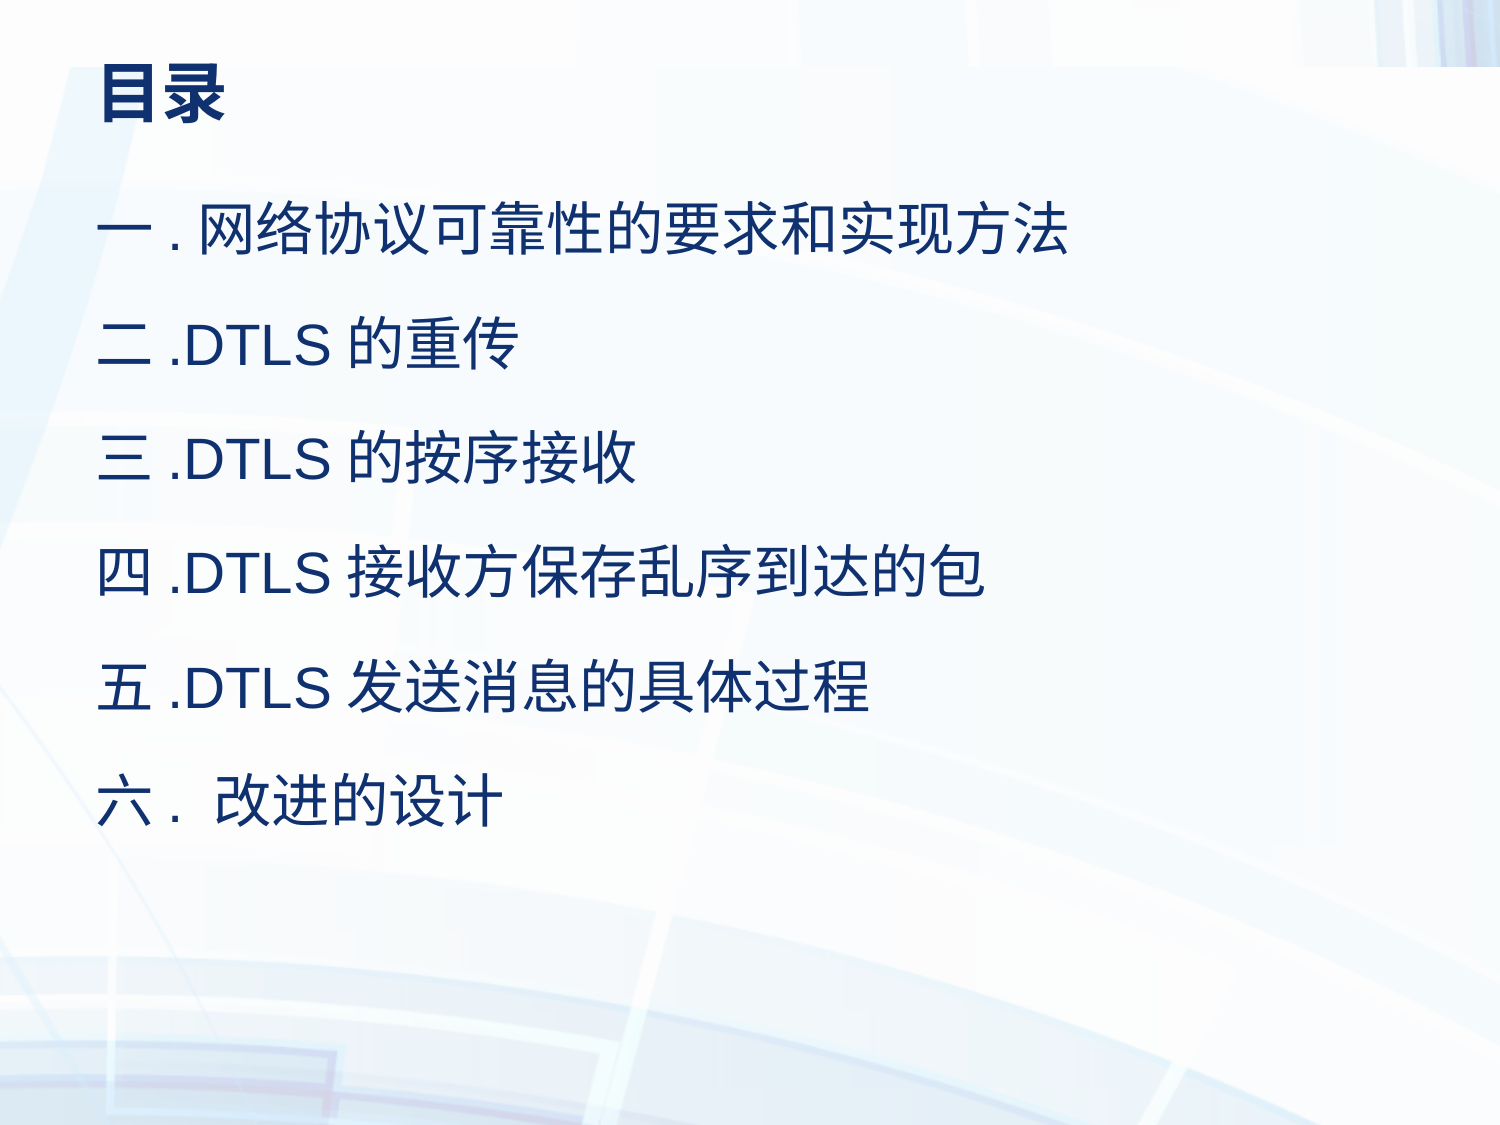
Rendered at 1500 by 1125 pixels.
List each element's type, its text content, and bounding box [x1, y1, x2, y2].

picture [0, 0, 1500, 1125]
title 目录 [79, 37, 1347, 140]
list 一.网络协议可靠性的要求和实现方法 二.DTLS的重传 三.DTLS的按序接收 四.DTLS接收方保存乱序到达的包 五.DTLS发送消息的具体过程 六. 改进的设计 [79, 177, 1419, 1125]
